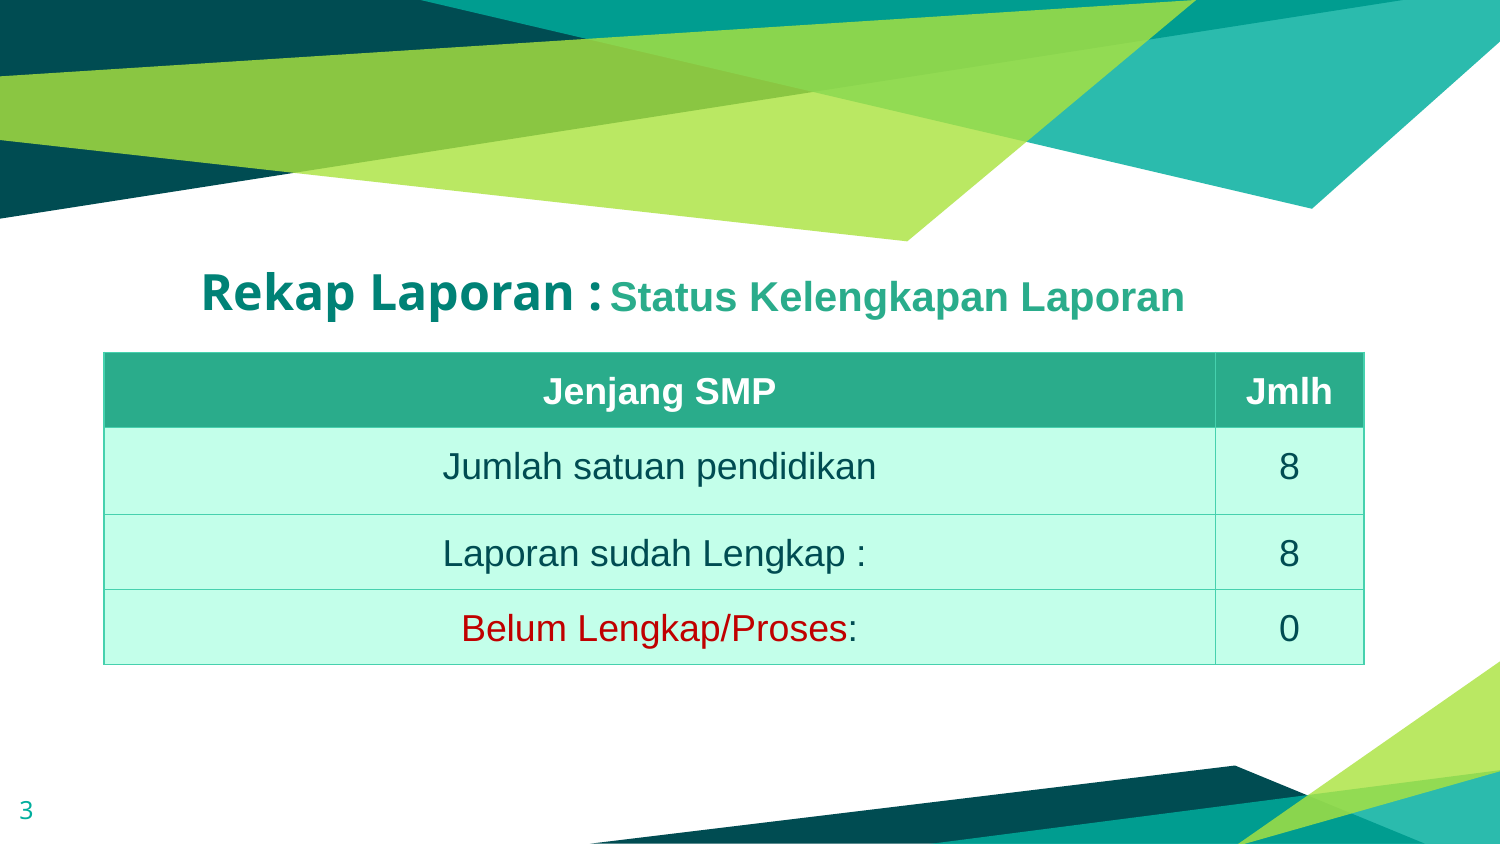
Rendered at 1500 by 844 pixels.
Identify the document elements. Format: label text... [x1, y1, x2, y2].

table_cell 8 [1216, 515, 1363, 589]
table_cell 0 [1216, 590, 1363, 664]
table_cell Laporan sudah Lengkap : [105, 515, 1215, 589]
text_box Status Kelengkapan Laporan [598, 263, 1415, 333]
table_header Jenjang SMP [105, 353, 1215, 427]
table_header Jmlh [1216, 353, 1363, 427]
table_cell 8 [1216, 428, 1363, 514]
text_box Rekap Laporan : [185, 245, 1358, 334]
slide_number 3 [4, 779, 95, 844]
table_cell Jumlah satuan pendidikan [105, 428, 1215, 514]
table_cell Belum Lengkap/Proses: [105, 590, 1215, 664]
